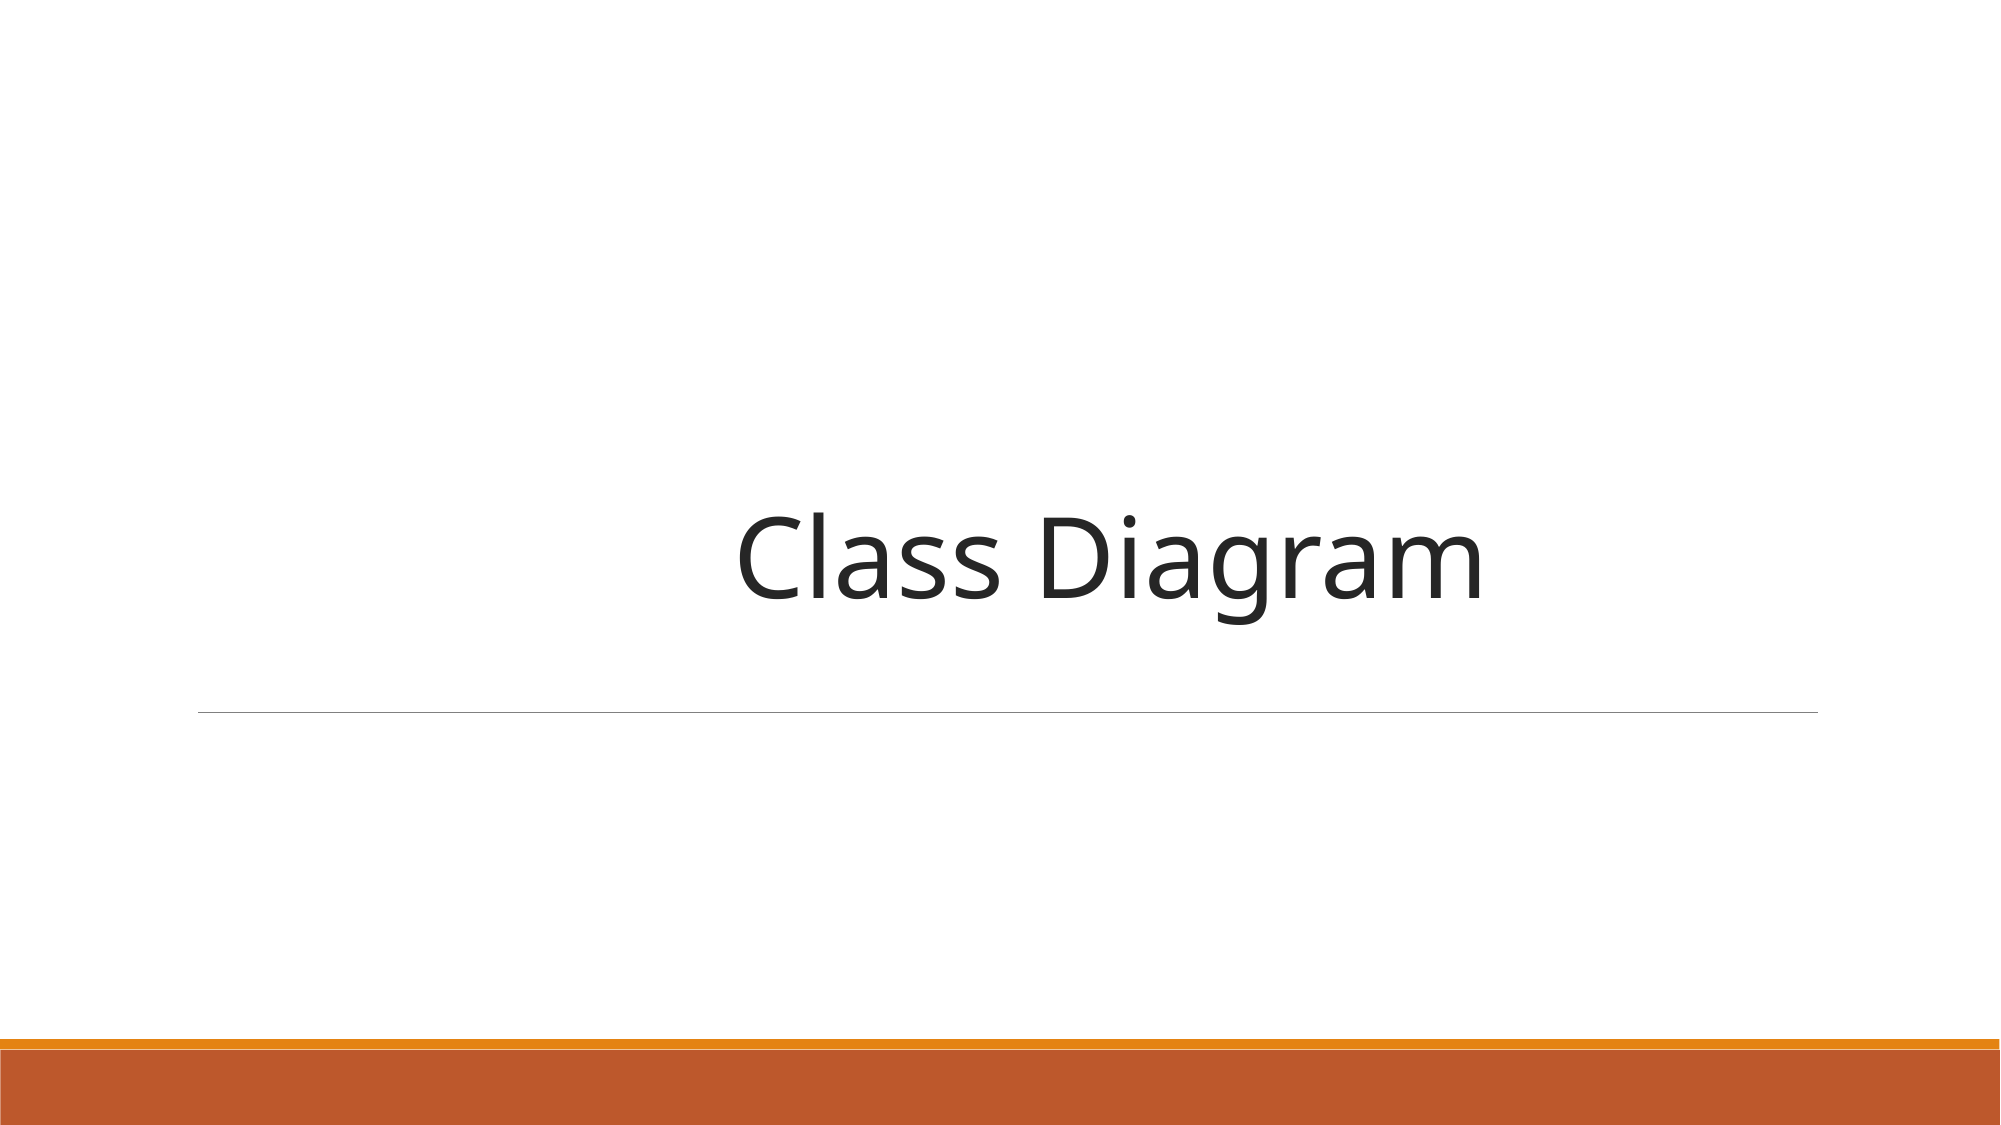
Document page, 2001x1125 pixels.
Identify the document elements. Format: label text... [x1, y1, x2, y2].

text_box Class Diagram [718, 158, 1829, 967]
